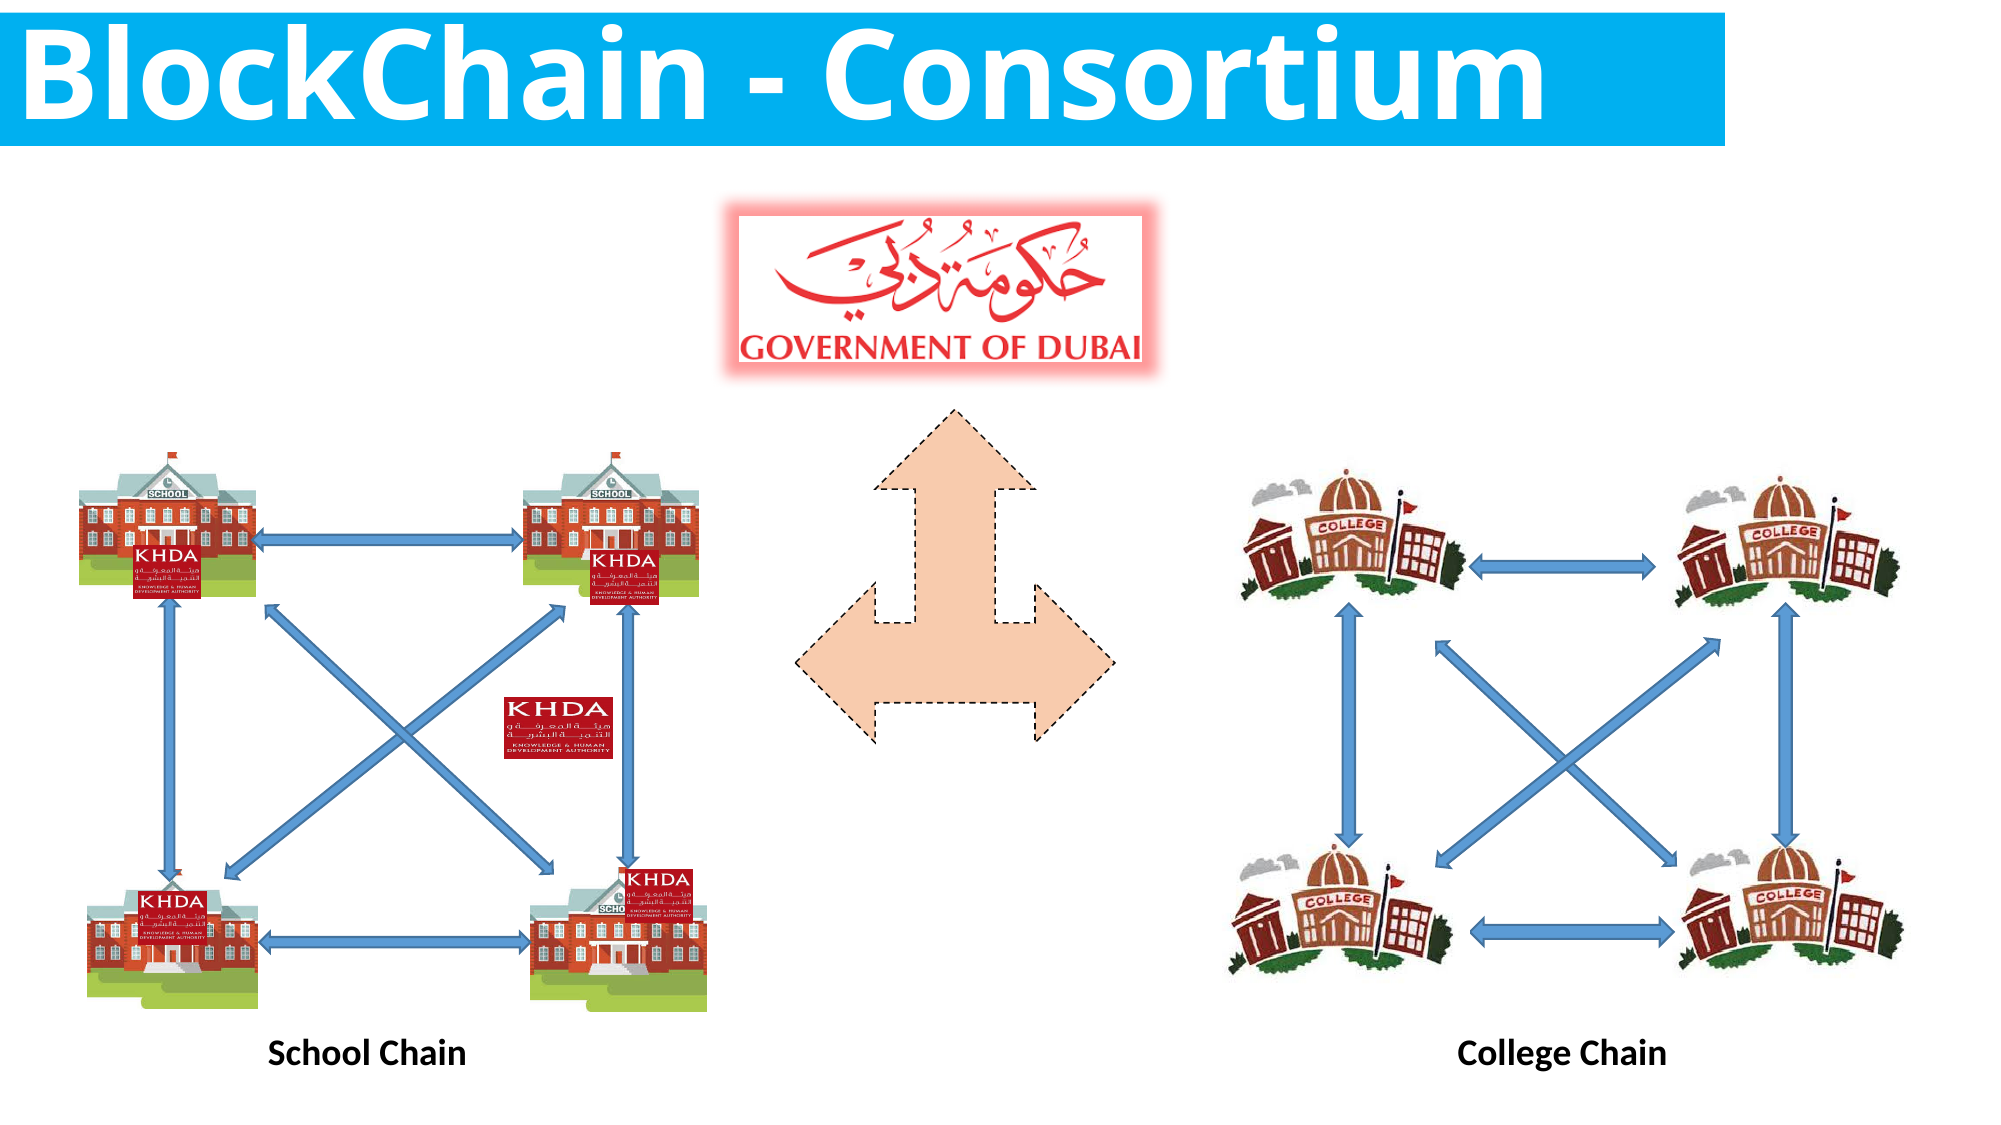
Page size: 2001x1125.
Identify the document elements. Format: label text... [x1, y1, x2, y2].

title BlockChain - Consortium [0, 12, 1725, 146]
picture [738, 216, 1142, 362]
text_box [794, 407, 1117, 746]
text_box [1208, 452, 1921, 1009]
text_box School Chain [253, 1020, 483, 1081]
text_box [79, 452, 707, 1012]
text_box College Chain [1442, 1020, 1683, 1081]
